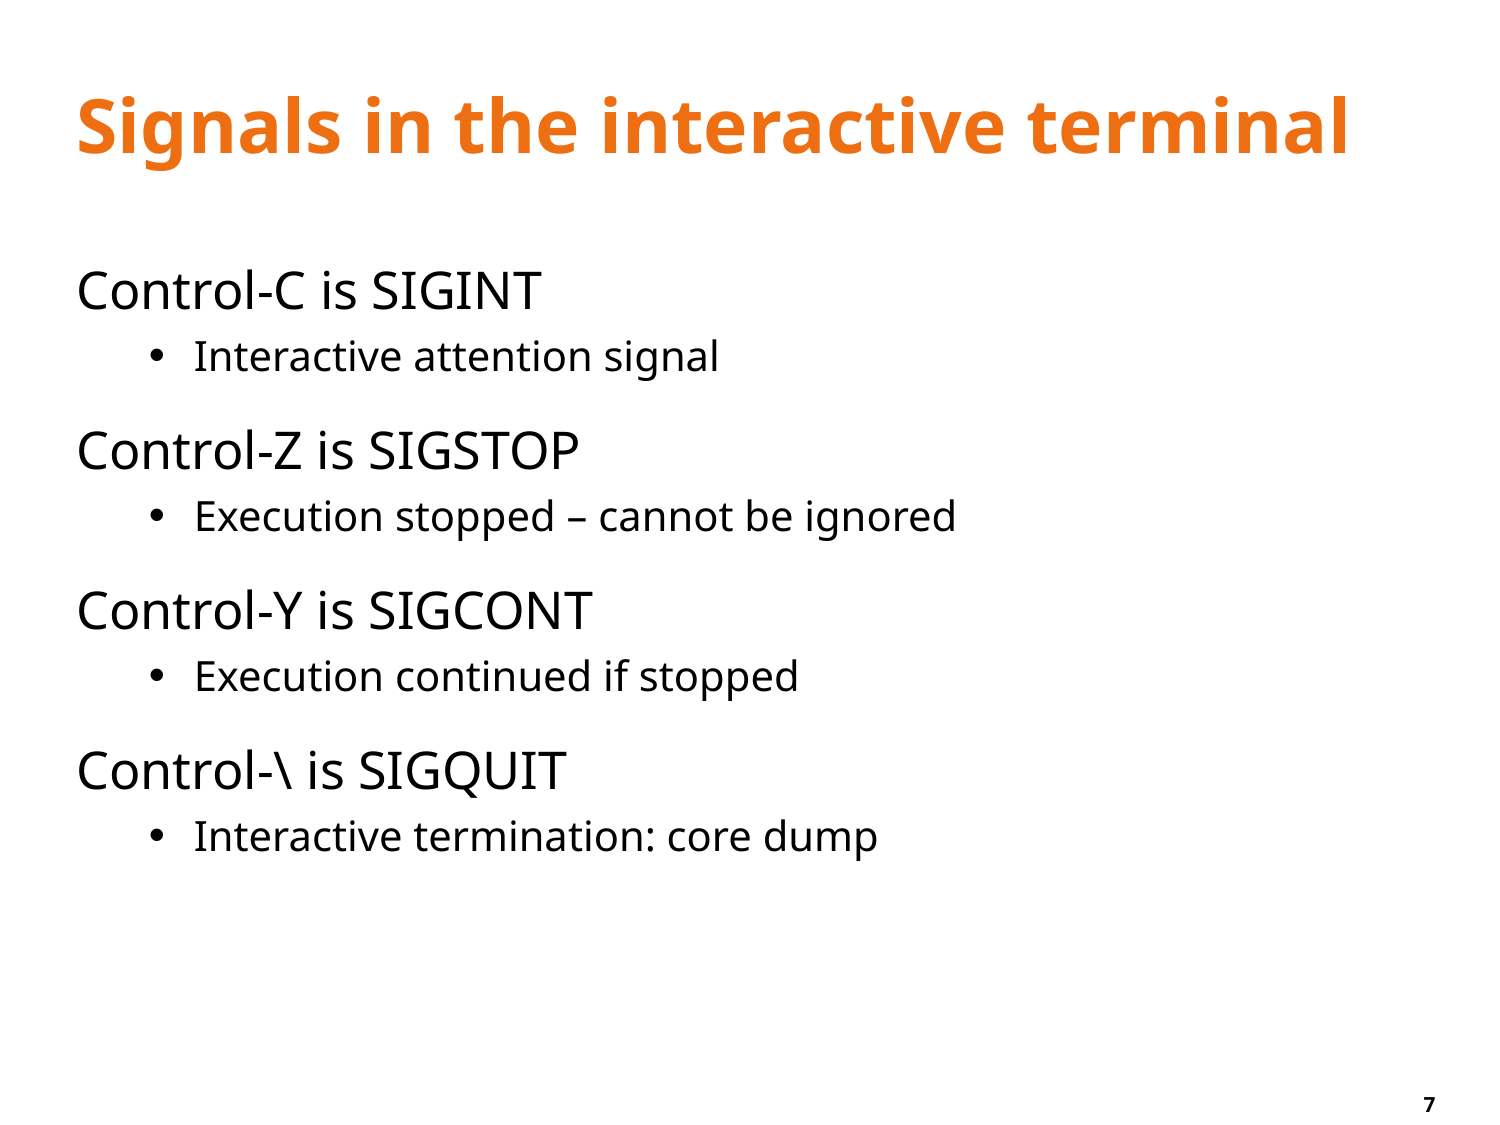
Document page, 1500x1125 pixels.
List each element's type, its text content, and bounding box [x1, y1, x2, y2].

title Signals in the interactive terminal [61, 60, 1438, 187]
list Control-C is SIGINT Interactive attention signal Control-Z is SIGSTOP Execution stopped – cannot be ignored Control-Y is SIGCONT Execution continued if stopped Control-\ is SIGQUIT Interactive termination: core dump [61, 249, 1438, 1063]
